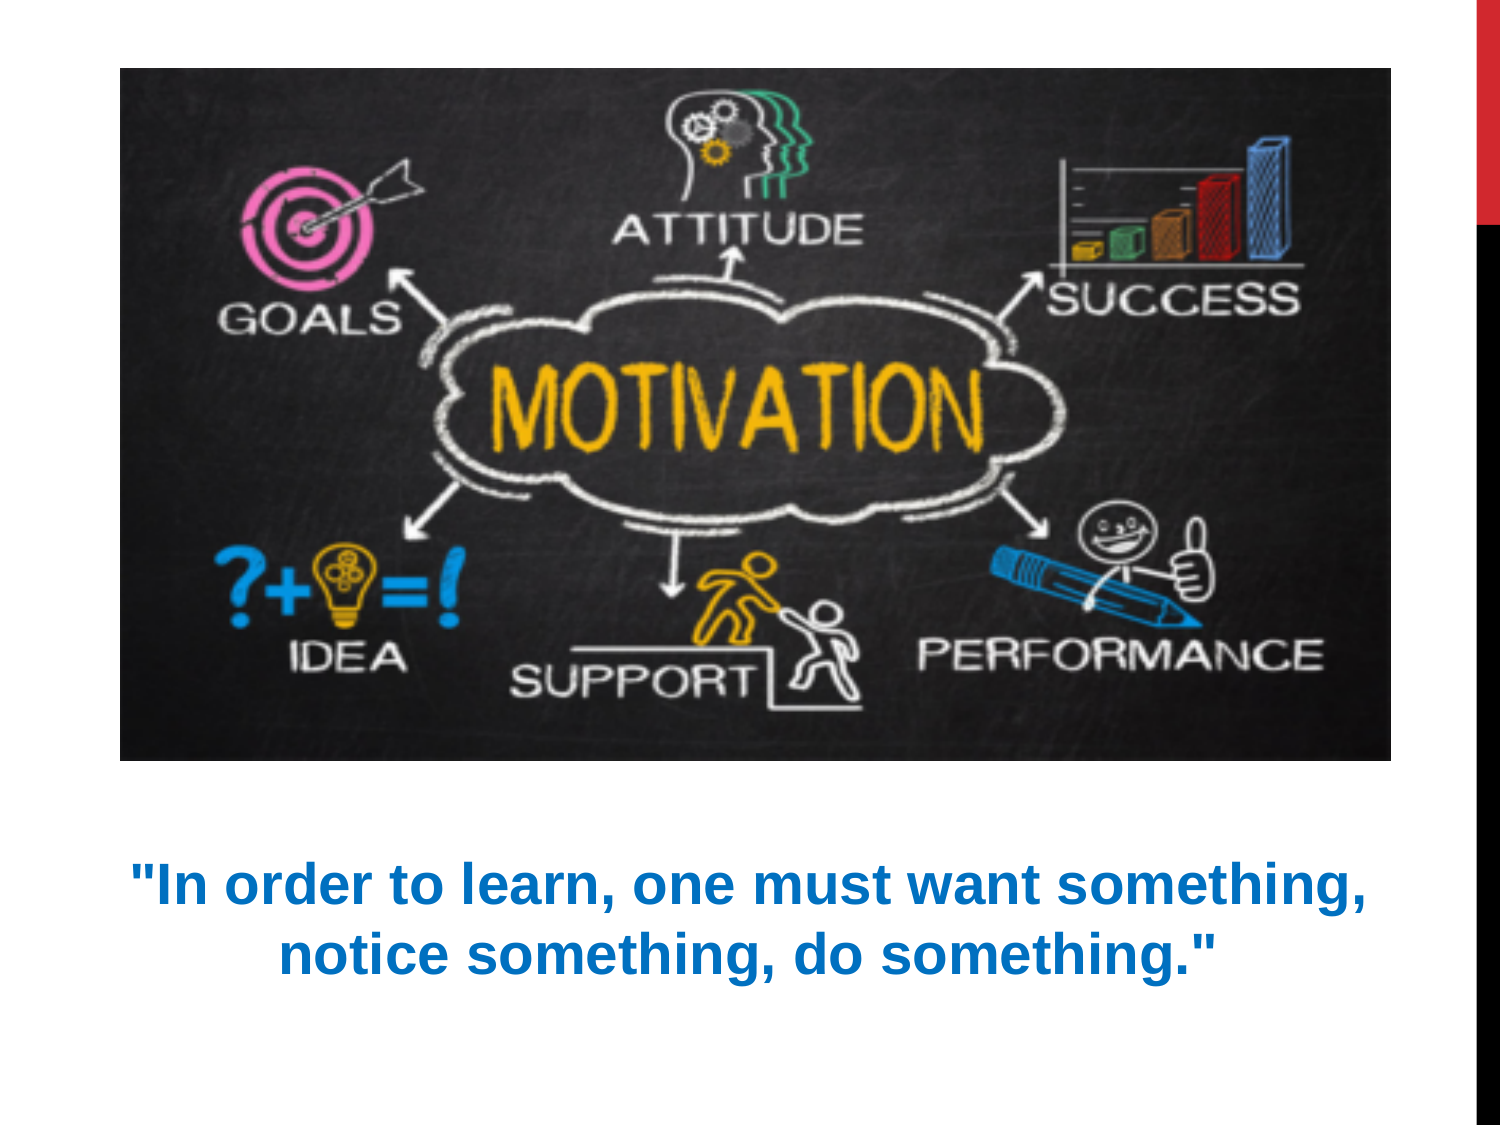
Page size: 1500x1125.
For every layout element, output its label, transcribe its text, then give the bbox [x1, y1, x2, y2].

picture [119, 67, 1392, 762]
list "In order to learn, one must want something, notice something, do something." [75, 838, 1423, 1005]
